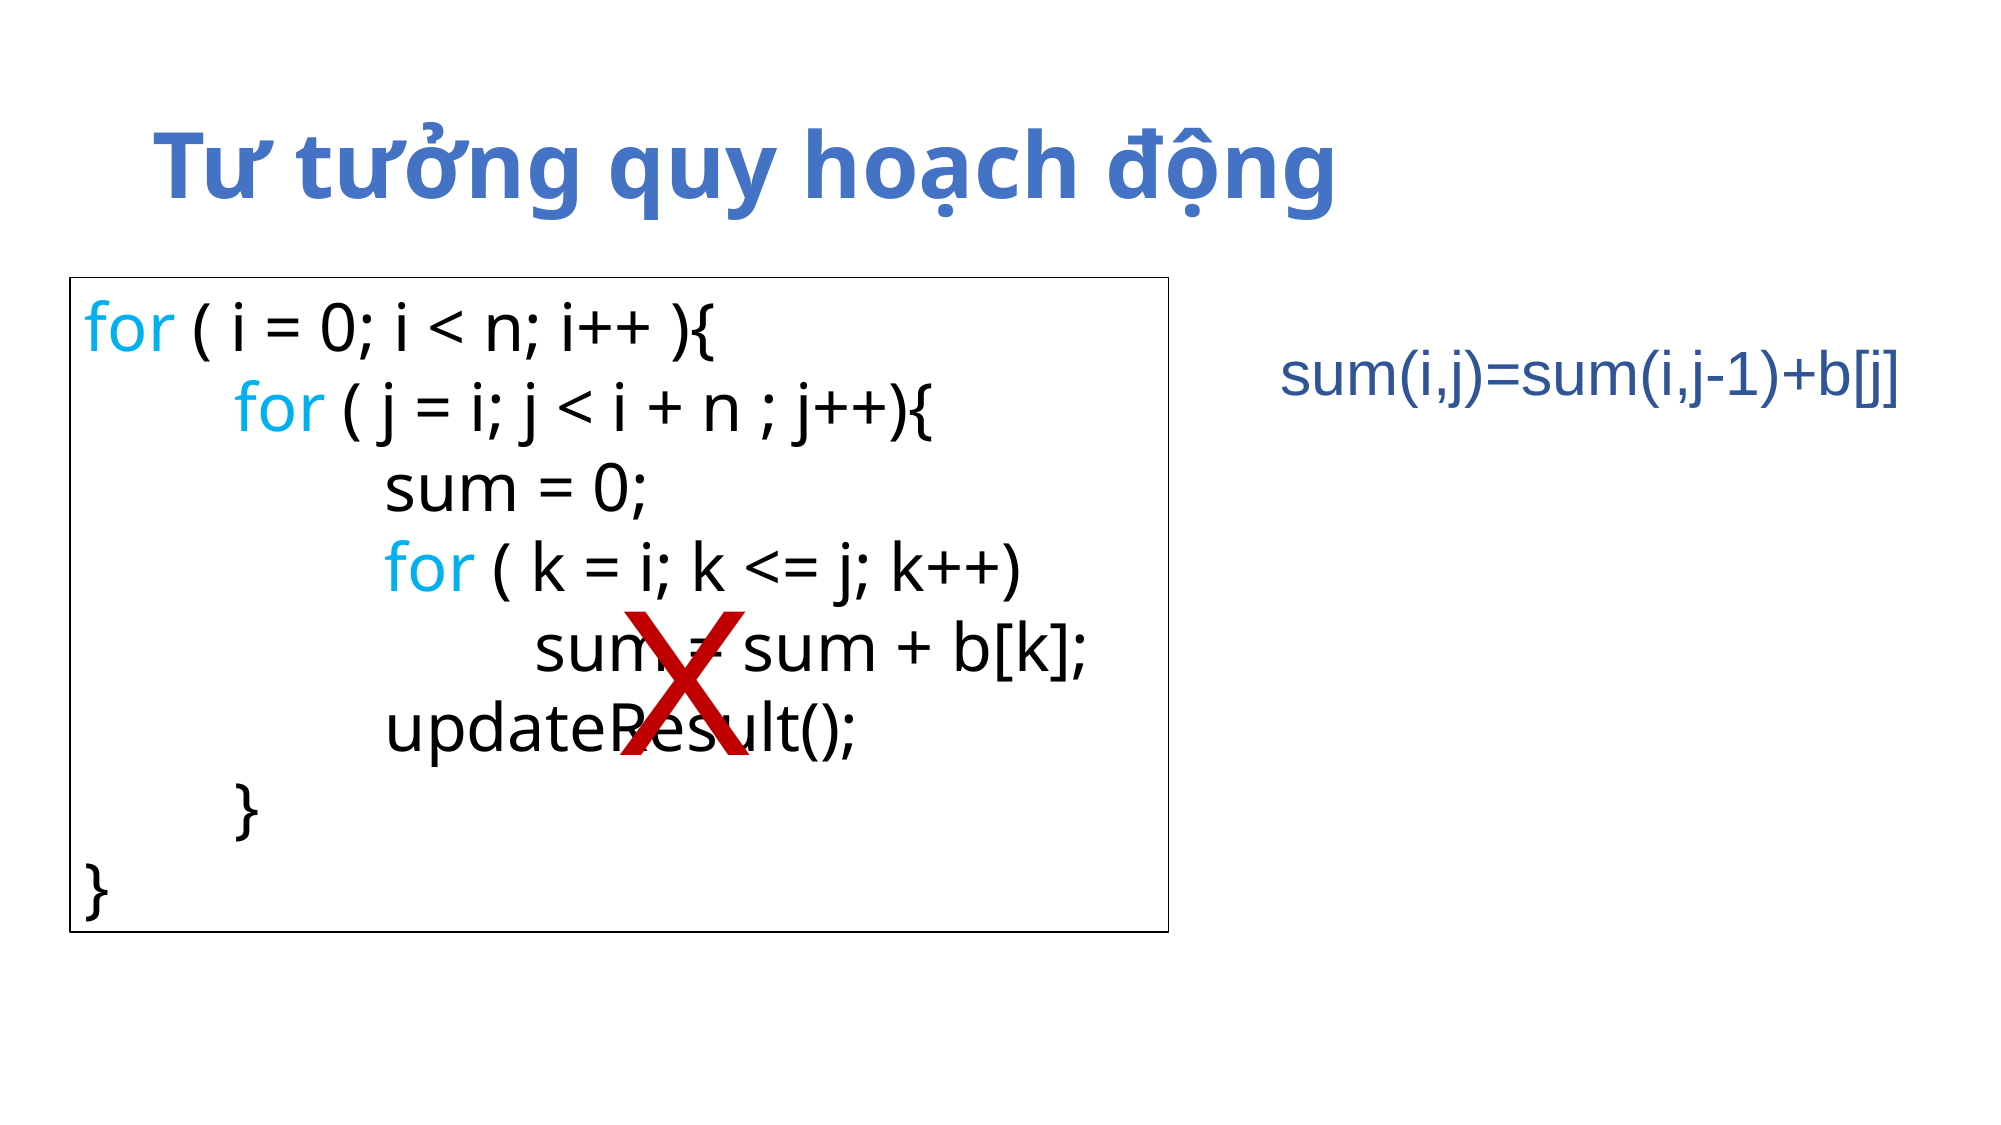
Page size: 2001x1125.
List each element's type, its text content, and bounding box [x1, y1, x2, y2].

text_box sum(i,j)=sum(i,j-1)+b[j] [1265, 325, 1988, 415]
text_box X [600, 539, 839, 804]
text_box for ( i = 0; i < n; i++ ){ for ( j = i; j < i + n ; j++){ sum = 0; for ( k = i; k <= j; k++) sum = sum + b[k]; updateResult(); } } [69, 277, 1169, 932]
title Tư tưởng quy hoạch động [137, 59, 1863, 278]
